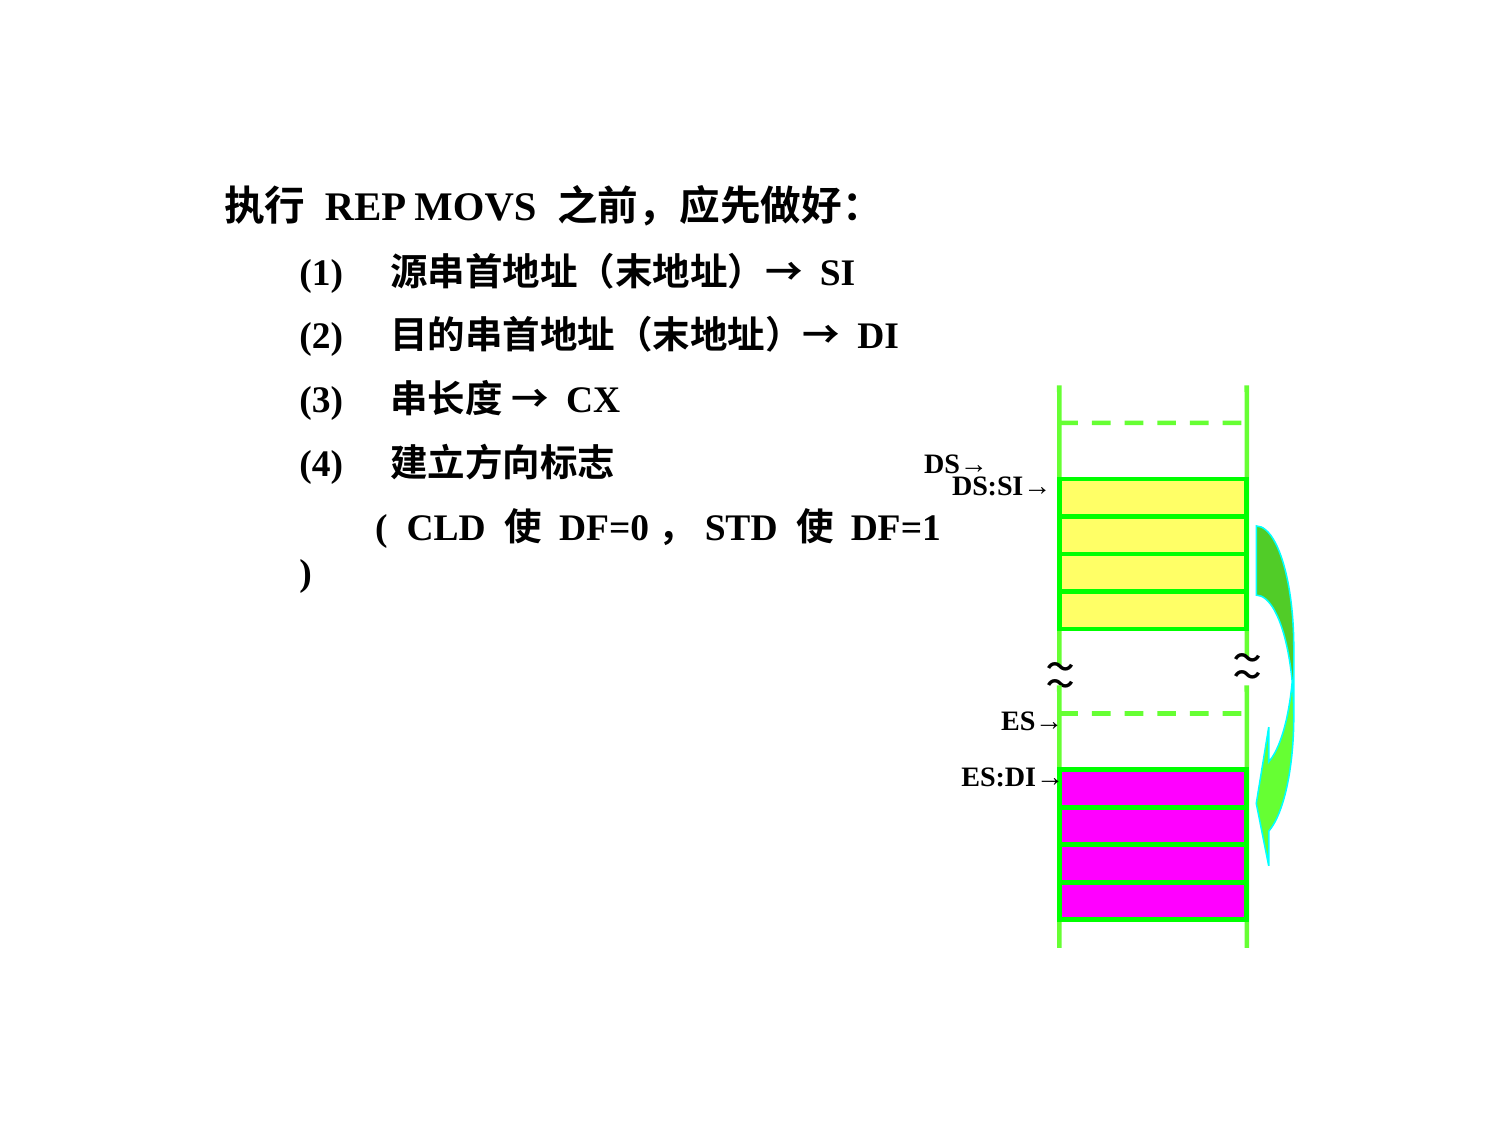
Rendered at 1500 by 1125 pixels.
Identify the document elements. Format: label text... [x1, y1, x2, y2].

text_box 执行 REP MOVS 之前，应先做好： (1) 源串首地址（末地址）→ SI (2) 目的串首地址（末地址）→ DI (3) 串长度 → CX (4) 建立方向标志 ( CLD 使 DF=0，STD 使 DF=1 ) [209, 172, 960, 601]
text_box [909, 385, 1294, 949]
